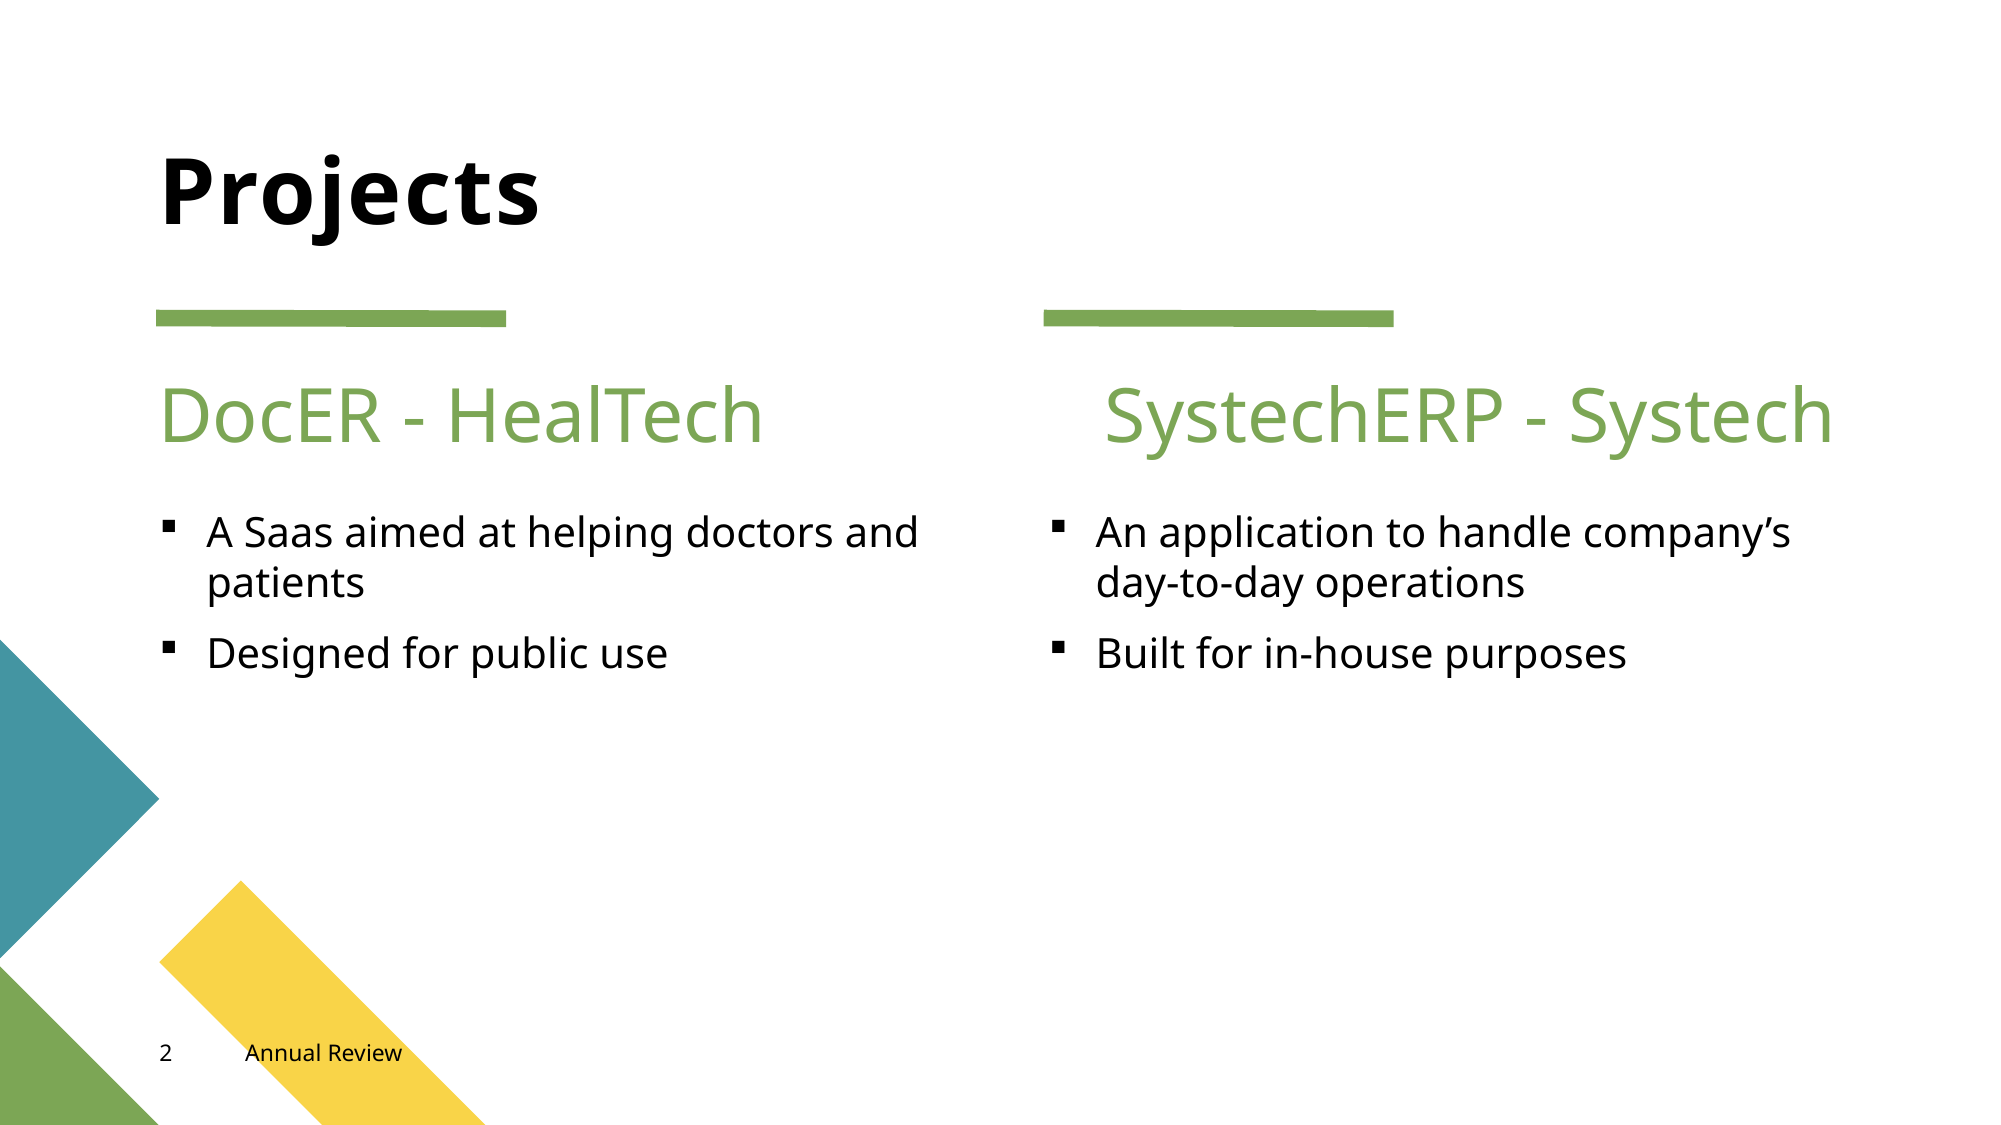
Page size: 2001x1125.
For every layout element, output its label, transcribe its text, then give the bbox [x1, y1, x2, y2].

footer Annual Review [246, 1038, 491, 1080]
title Projects [158, 144, 969, 245]
list An application to handle company’s day-to-day operations Built for in-house purposes [1048, 506, 1829, 825]
list DocER - HealTech [158, 377, 950, 444]
text_box SystechERP - Systech [1105, 377, 1897, 444]
list A Saas aimed at helping doctors and patients Designed for public use [159, 506, 952, 825]
slide_number 2 [159, 1038, 246, 1080]
